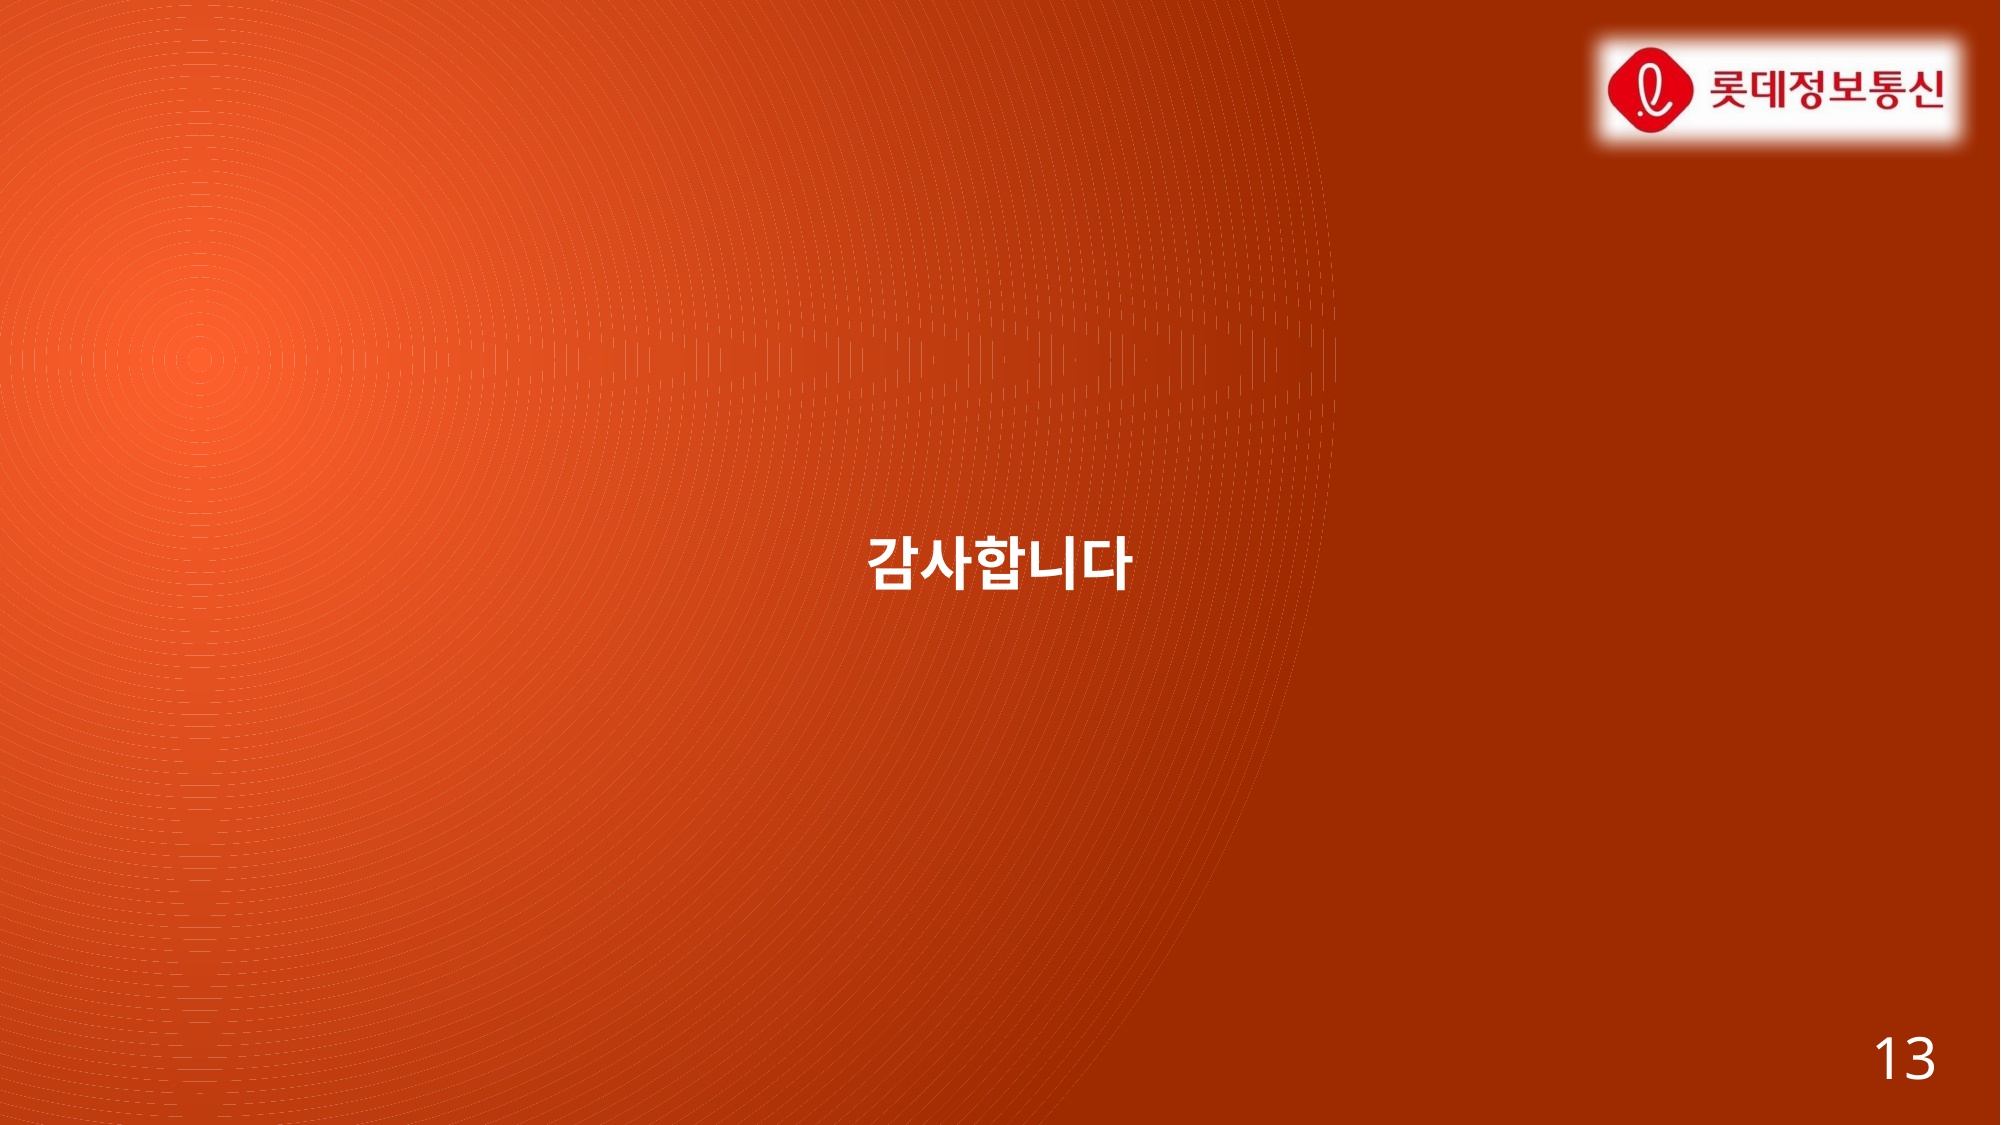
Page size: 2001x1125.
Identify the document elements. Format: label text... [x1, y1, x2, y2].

text_box 감사합니다 [851, 519, 1149, 605]
slide_number 13 [1842, 1047, 1967, 1108]
picture [1578, 18, 1981, 162]
